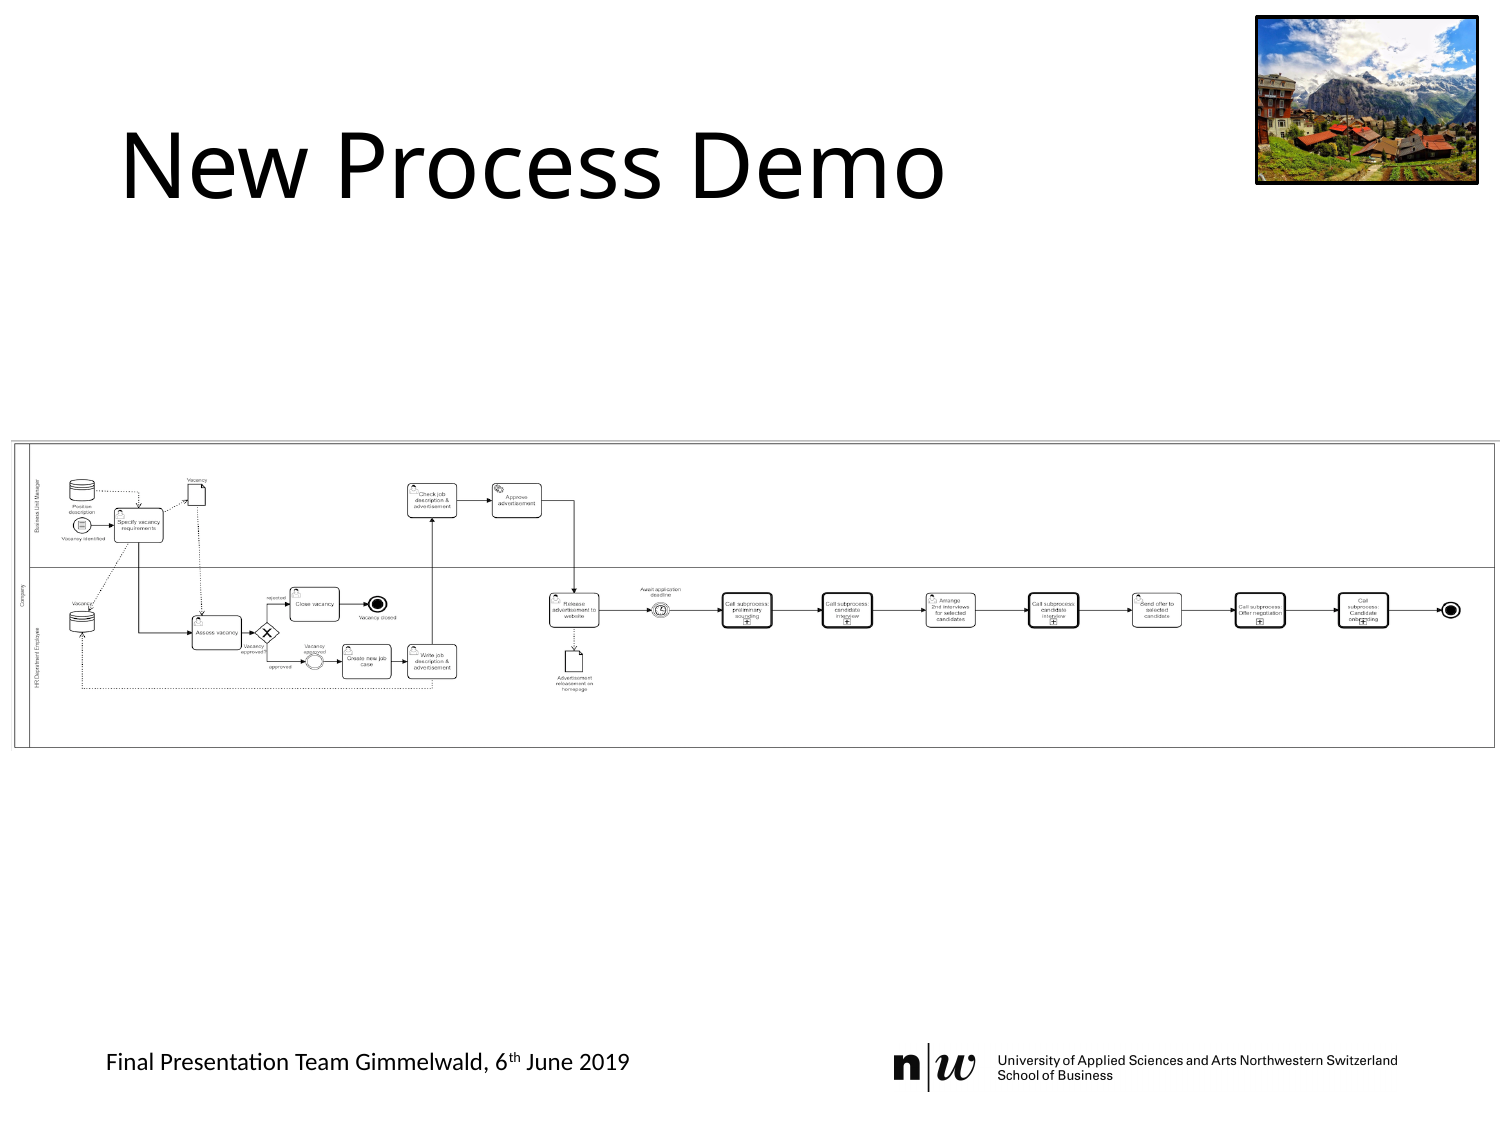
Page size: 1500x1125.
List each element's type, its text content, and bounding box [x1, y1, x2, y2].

picture [894, 1043, 1397, 1092]
title New Process Demo [103, 59, 1397, 278]
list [11, 440, 1500, 751]
picture [1258, 19, 1476, 181]
